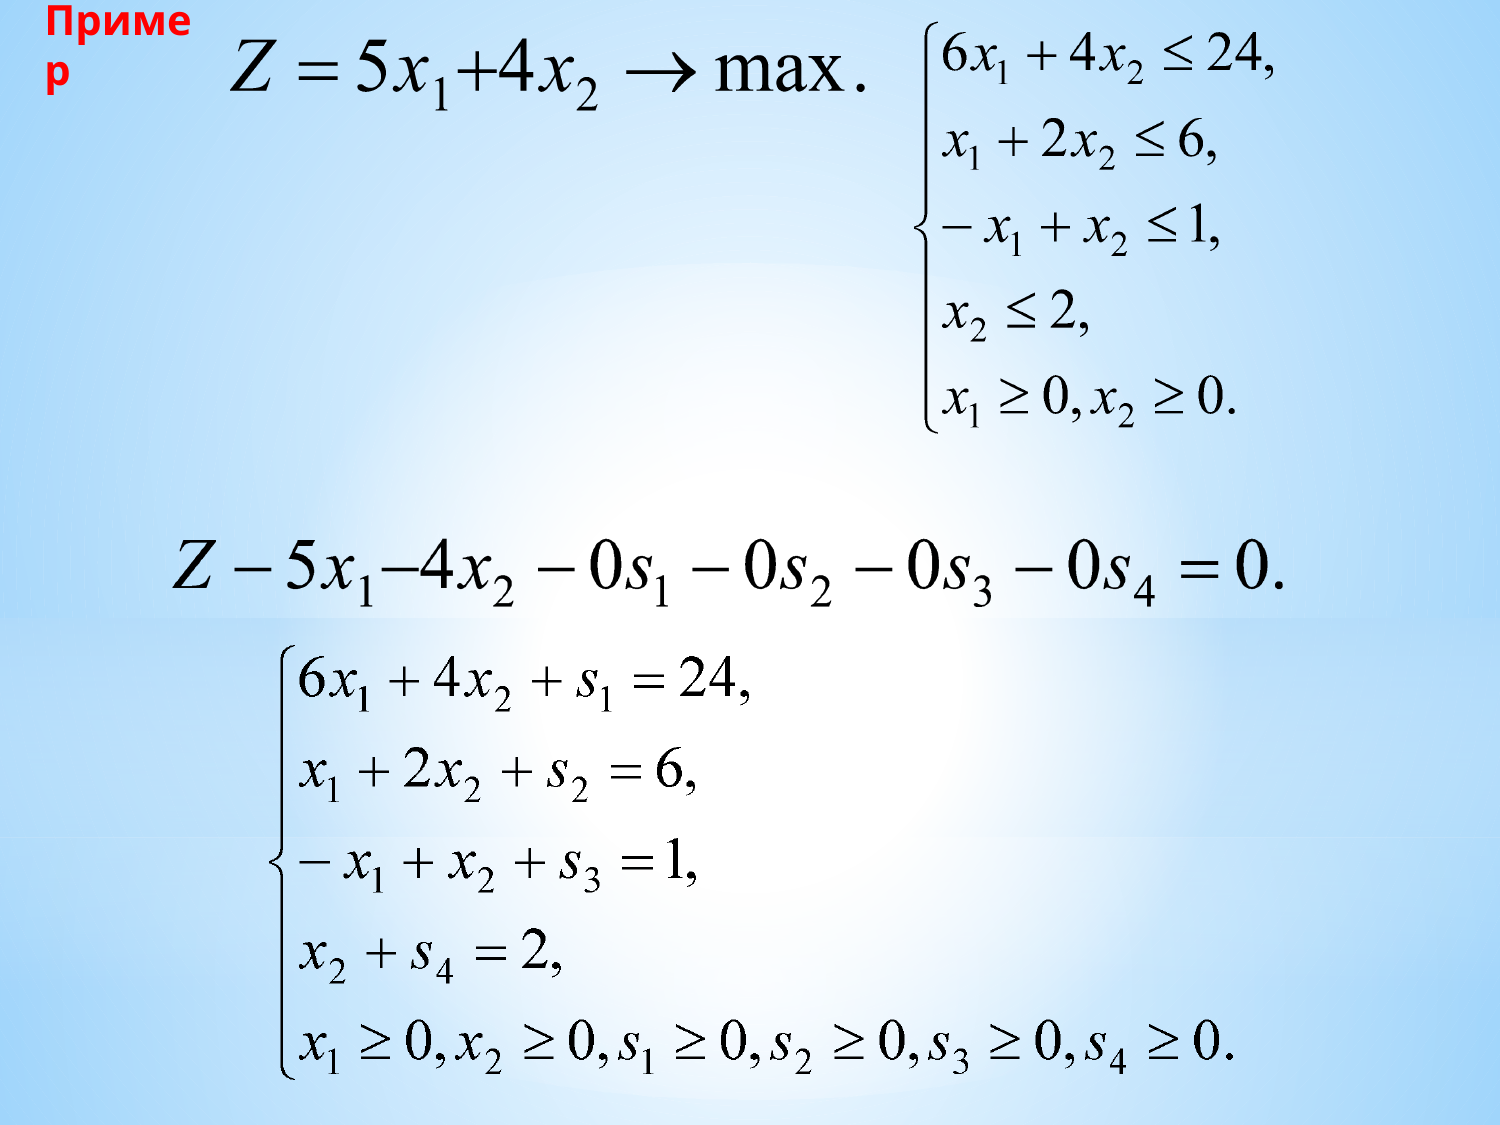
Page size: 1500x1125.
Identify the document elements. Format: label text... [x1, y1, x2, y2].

picture [216, 13, 881, 126]
picture [903, 10, 1285, 448]
text_box Пример [29, 10, 217, 122]
picture [159, 514, 1298, 622]
picture [258, 633, 1247, 1095]
